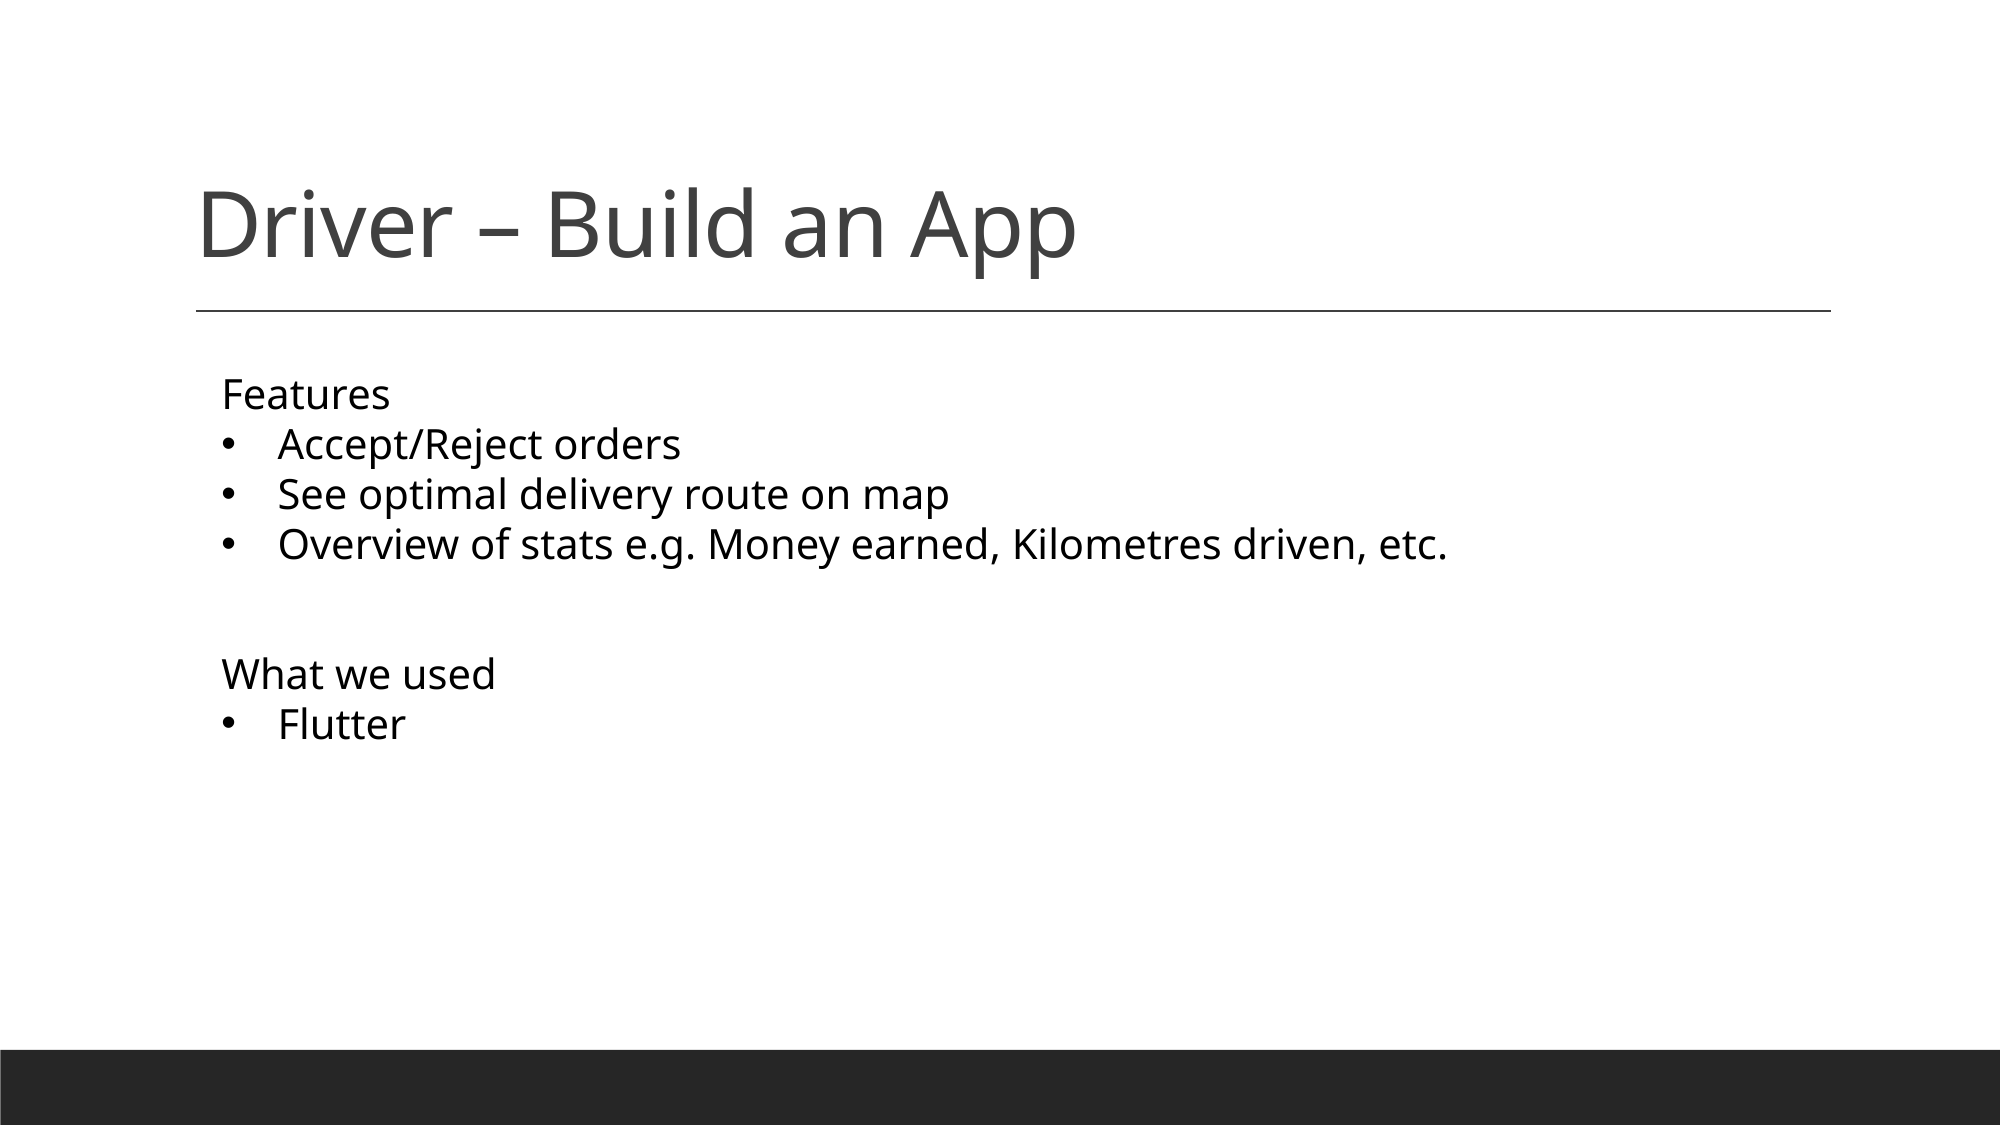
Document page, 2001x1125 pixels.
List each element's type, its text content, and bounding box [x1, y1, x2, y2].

text_box Features Accept/Reject orders See optimal delivery route on map Overview of stats e.g. Money earned, Kilometres driven, etc. [206, 360, 1781, 576]
text_box What we used Flutter [206, 640, 1281, 805]
title Driver – Build an App [180, 47, 1830, 285]
